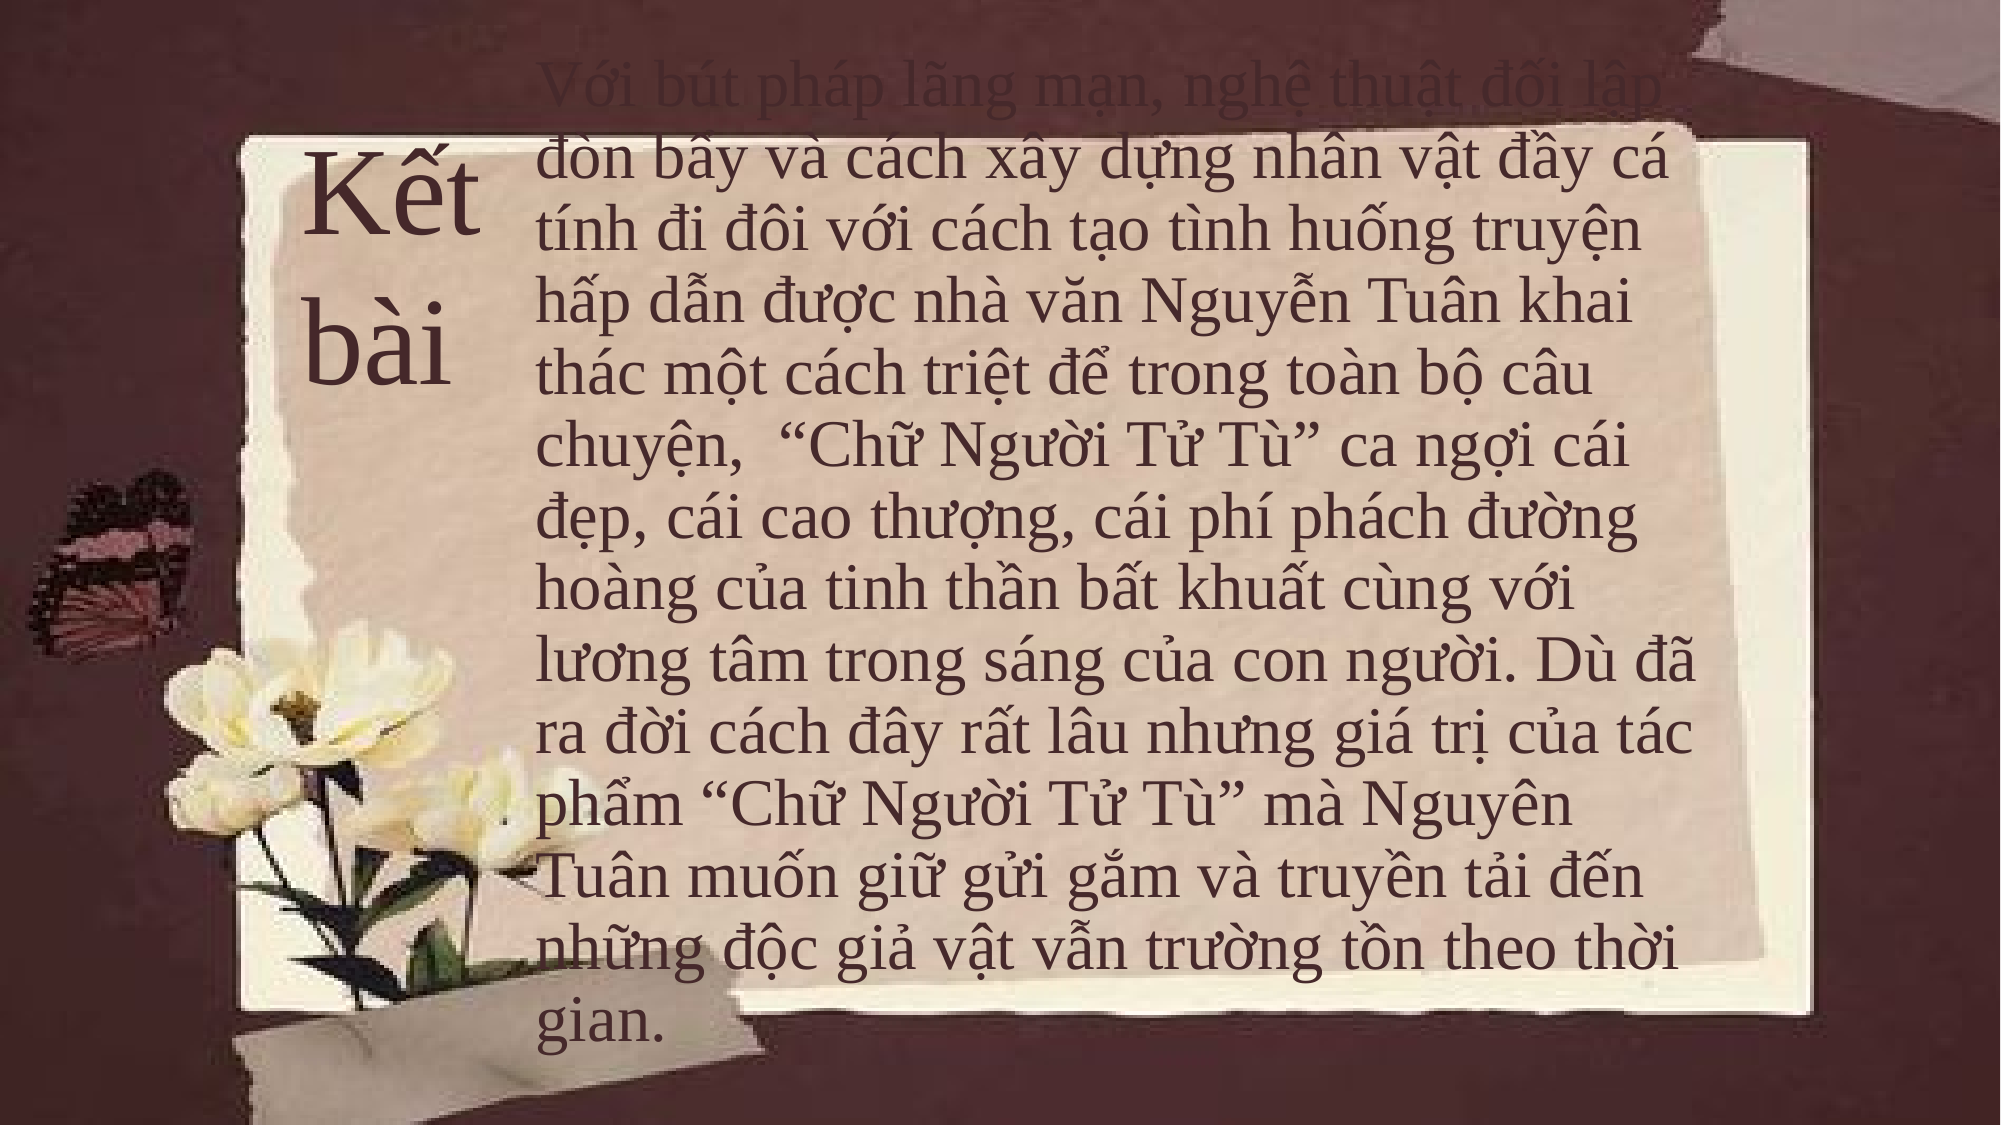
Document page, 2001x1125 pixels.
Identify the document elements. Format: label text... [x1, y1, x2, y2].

picture [0, 0, 2001, 1125]
list Với bút pháp lãng mạn, nghệ thuật đối lập đòn bẩy và cách xây dựng nhân vật đầy cá tính đi đôi với cách tạo tình huống truyện hấp dẫn được nhà văn Nguyễn Tuân khai thác một cách triệt để trong toàn bộ câu chuyện, “Chữ Người Tử Tù” ca ngợi cái đẹp, cái cao thượng, cái phí phách đường hoàng của tinh thần bất khuất cùng với lương tâm trong sáng của con người. Dù đã ra đời cách đây rất lâu nhưng giá trị của tác phẩm “Chữ Người Tử Tù” mà Nguyên Tuân muốn giữ gửi gắm và truyền tải đến những độc giả vật vẫn trường tồn theo thời gian. [520, 41, 1728, 927]
text_box Kết bài [286, 101, 550, 417]
